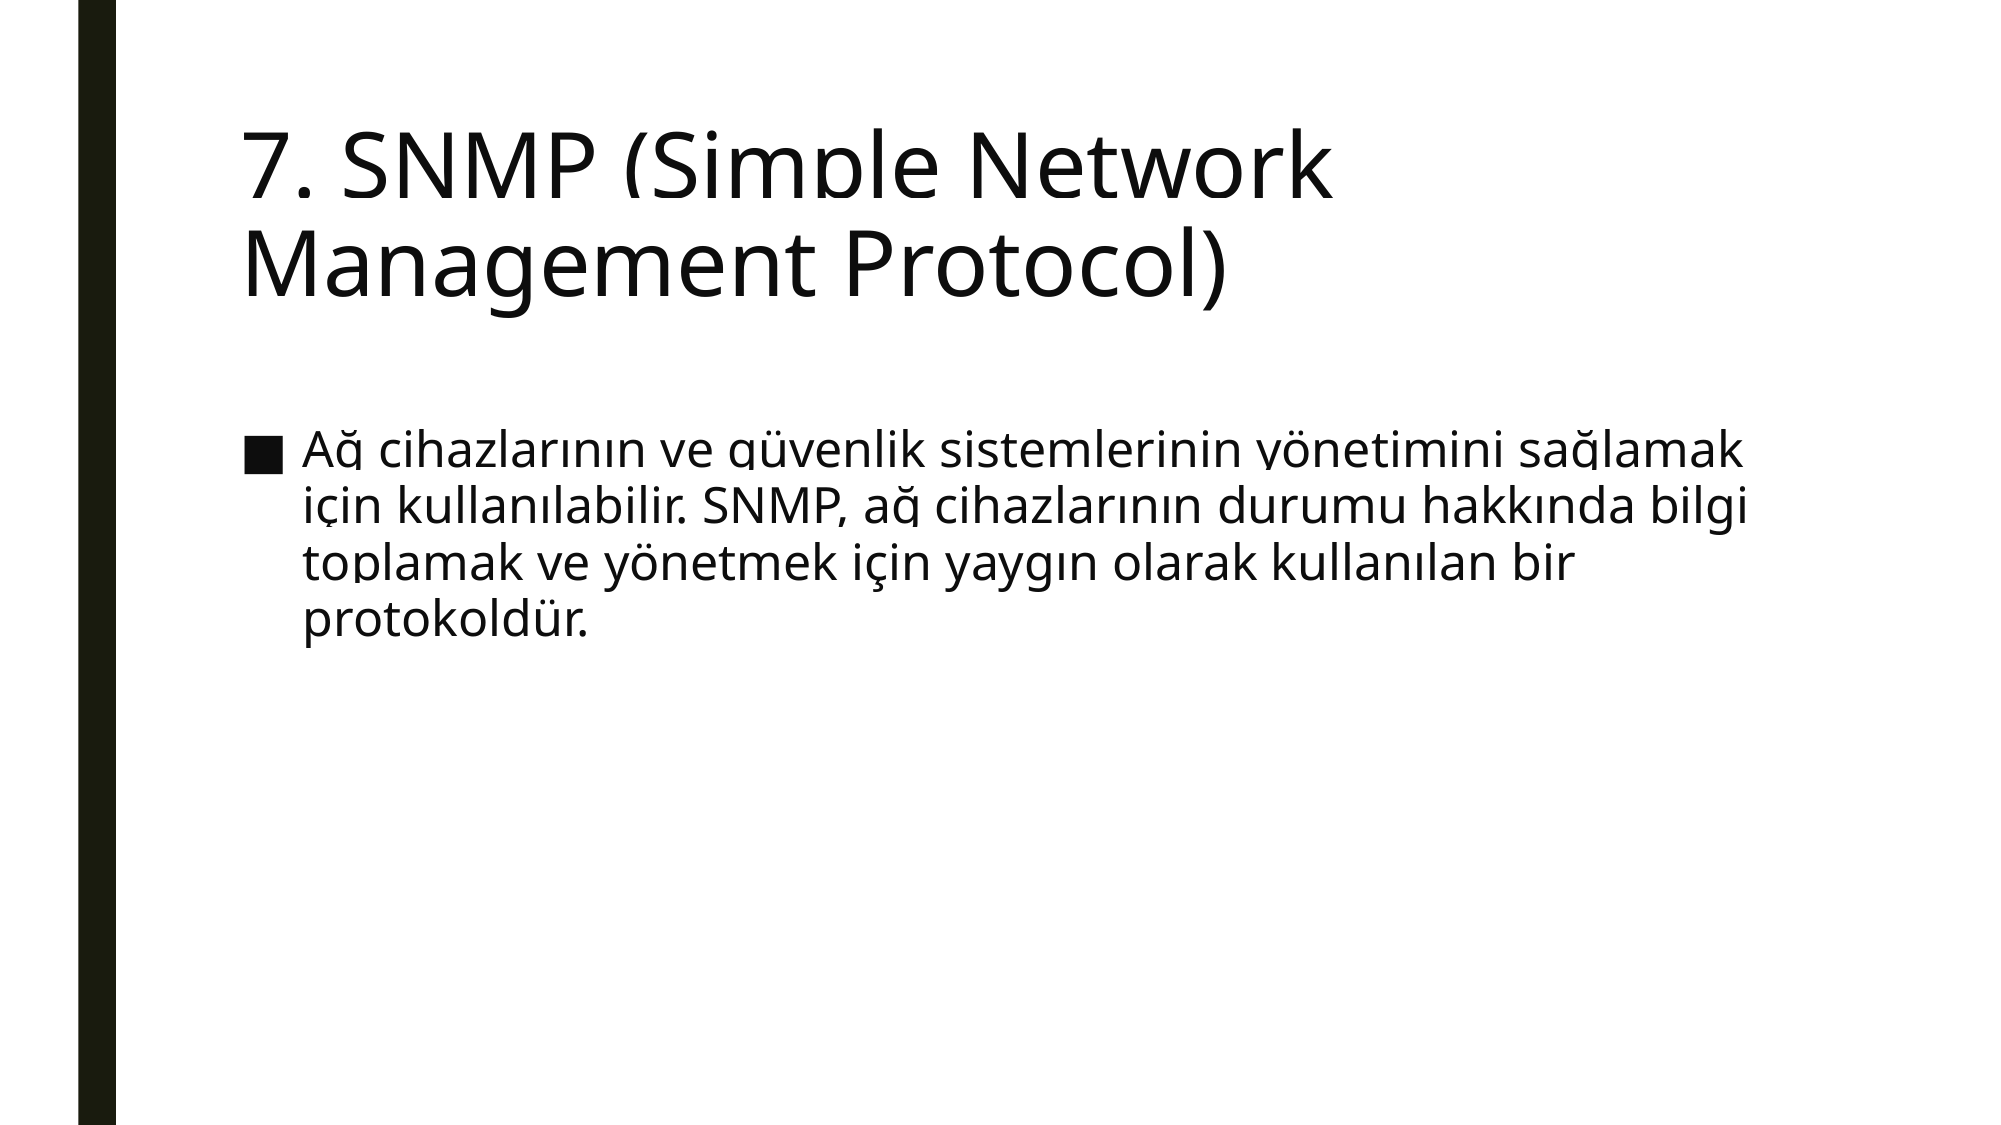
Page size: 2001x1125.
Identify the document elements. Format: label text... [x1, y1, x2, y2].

list Ağ cihazlarının ve güvenlik sistemlerinin yönetimini sağlamak için kullanılabilir. SNMP, ağ cihazlarının durumu hakkında bilgi toplamak ve yönetmek için yaygın olarak kullanılan bir protokoldür. [225, 414, 1800, 1003]
title 7. SNMP (Simple Network Management Protocol) [225, 112, 1800, 357]
